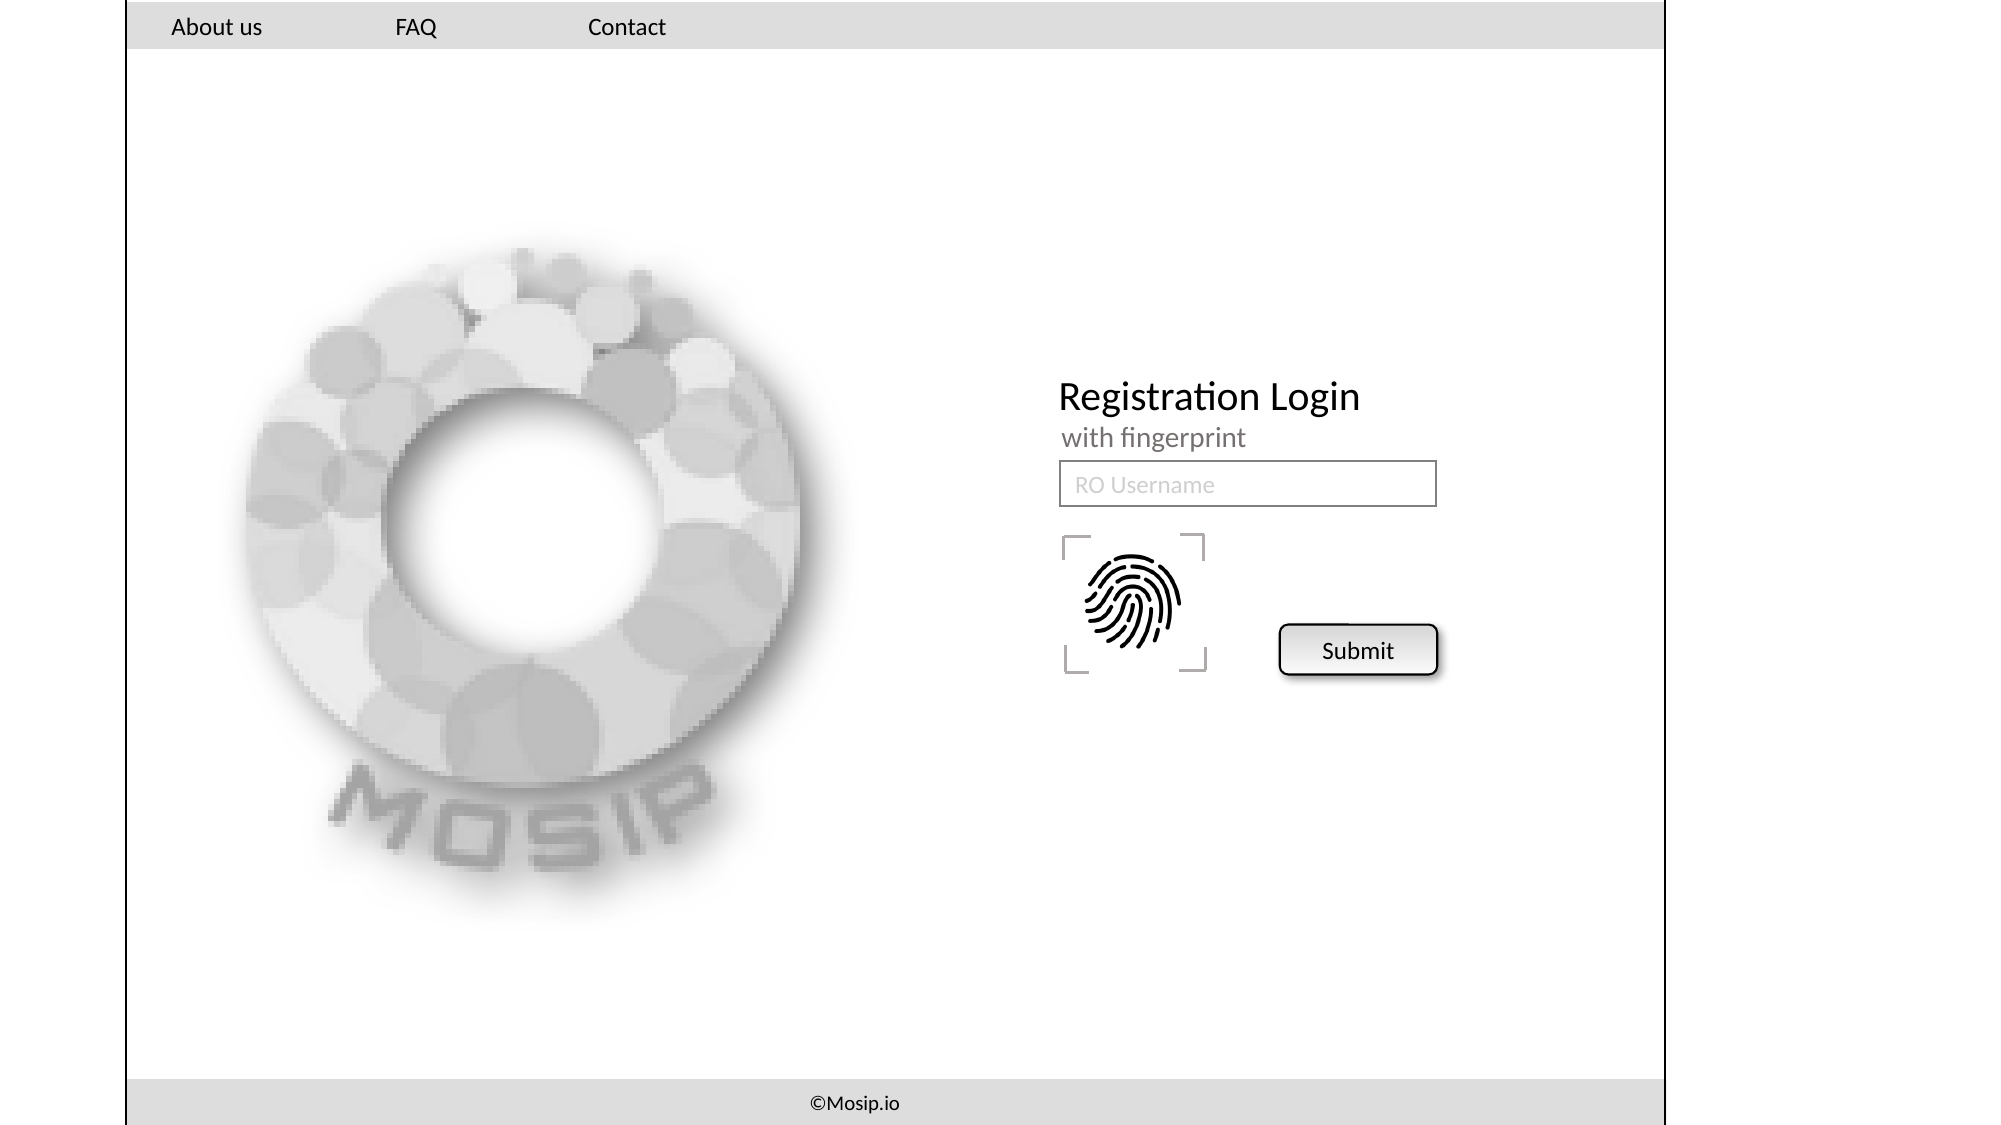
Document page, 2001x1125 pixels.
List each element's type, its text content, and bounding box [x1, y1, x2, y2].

text_box Registration Login [1043, 361, 1376, 427]
text_box ©Mosip.io [794, 1082, 997, 1123]
text_box Submit [1278, 623, 1439, 676]
picture [246, 247, 800, 878]
text_box [125, 0, 1666, 1125]
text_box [1063, 536, 1091, 560]
text_box RO Username [1059, 460, 1437, 507]
text_box with fingerprint [1046, 427, 1262, 461]
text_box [1178, 646, 1206, 671]
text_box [1178, 536, 1206, 560]
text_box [1063, 646, 1091, 671]
picture [1082, 550, 1184, 652]
